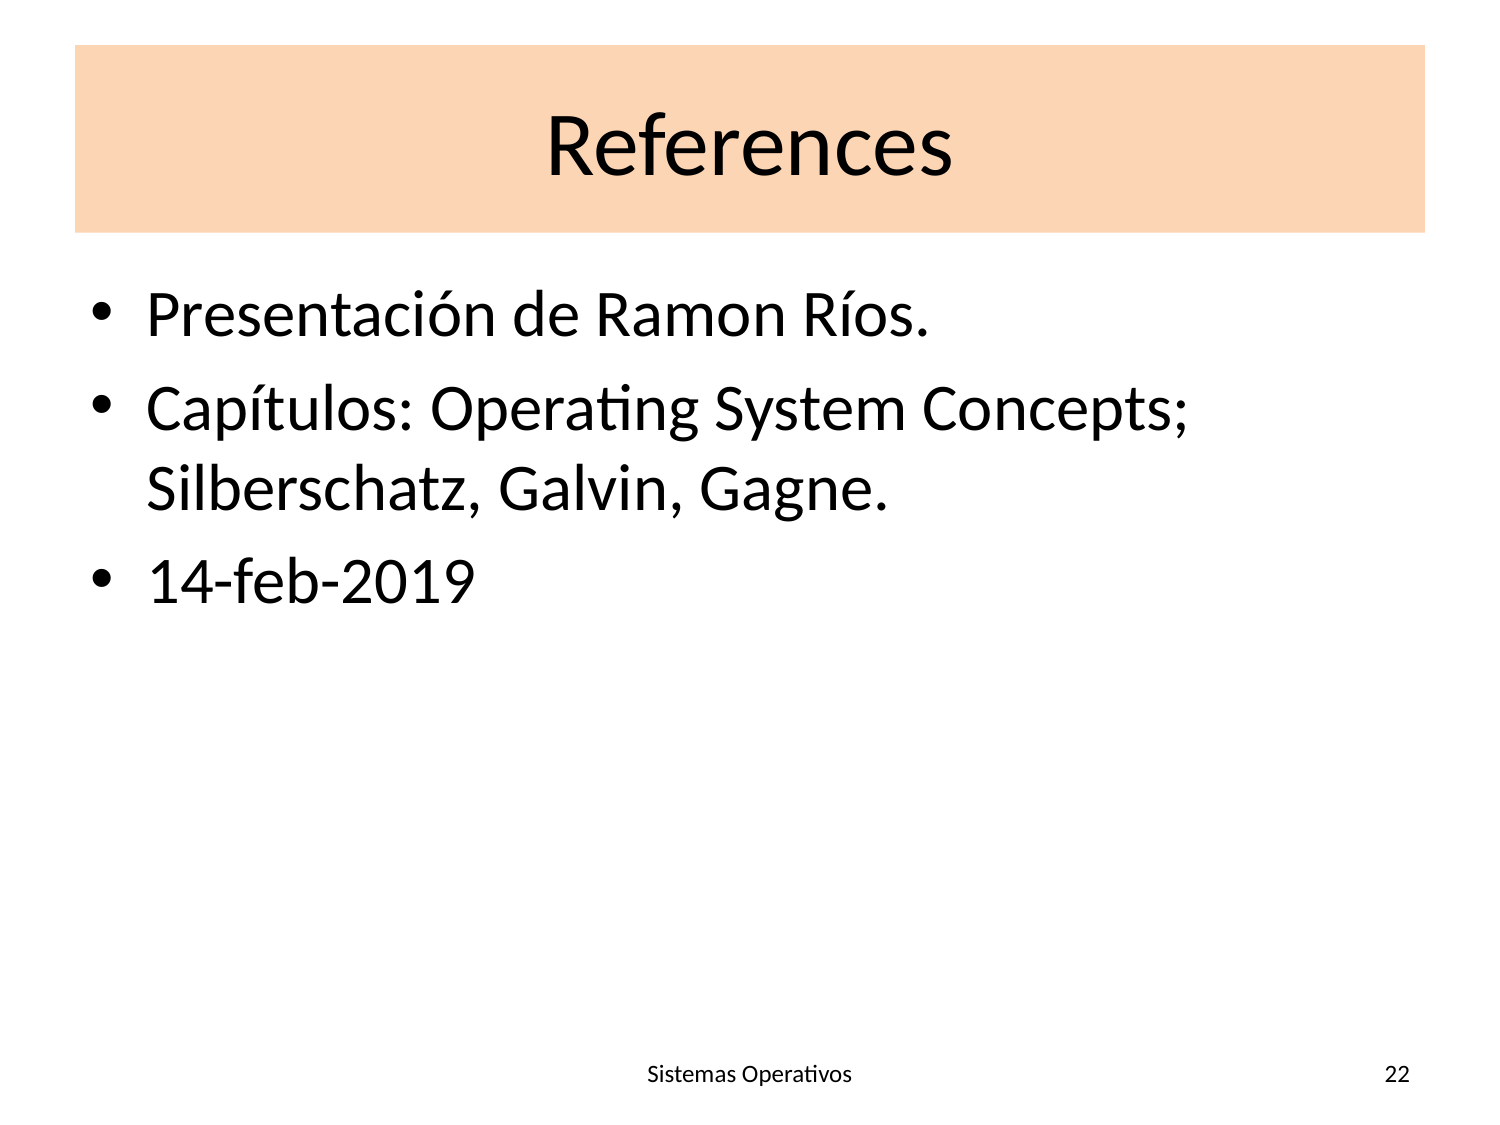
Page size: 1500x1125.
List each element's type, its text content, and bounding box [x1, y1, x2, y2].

list Presentación de Ramon Ríos. Capítulos: Operating System Concepts; Silberschatz, Galvin, Gagne. 14-feb-2019 [75, 262, 1425, 1005]
title References [75, 45, 1425, 233]
footer Sistemas Operativos [512, 1042, 988, 1103]
slide_number 22 [1074, 1042, 1425, 1103]
